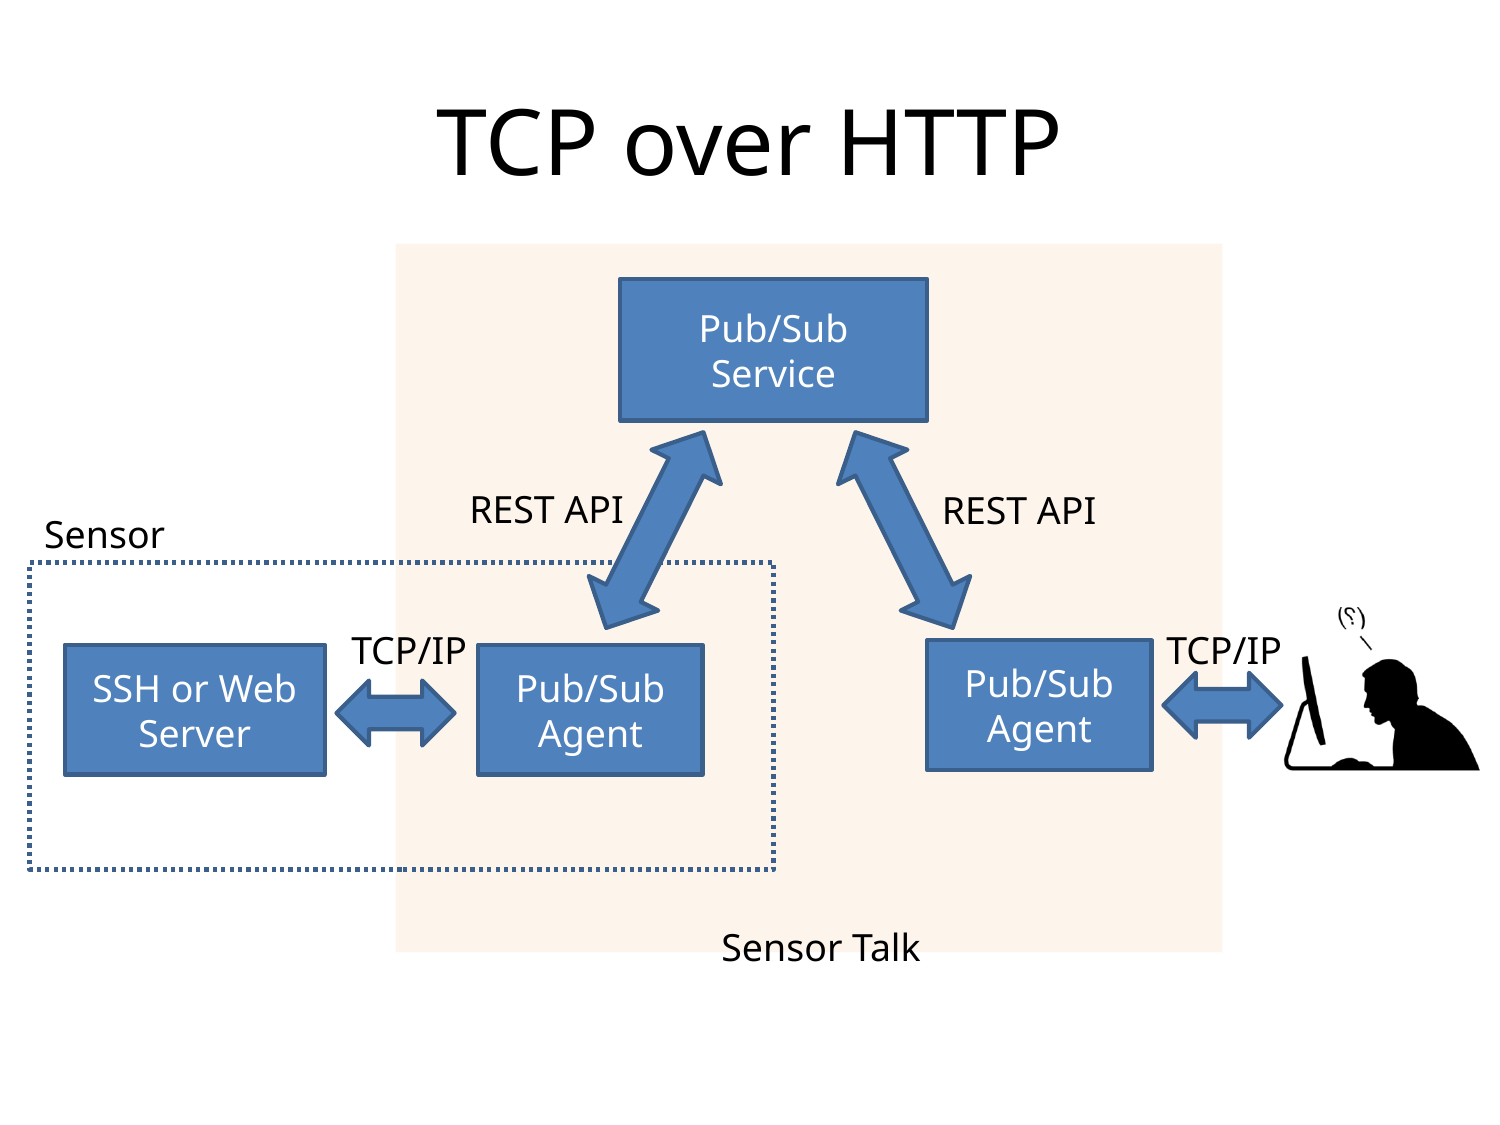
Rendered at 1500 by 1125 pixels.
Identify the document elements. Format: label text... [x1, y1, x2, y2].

text_box [586, 430, 723, 630]
text_box Pub/Sub Agent [925, 638, 1154, 772]
text_box TCP/IP [336, 619, 550, 680]
text_box Sensor [29, 503, 242, 564]
text_box SSH or Web Server [63, 643, 327, 777]
text_box [836, 430, 973, 630]
text_box Pub/Sub Agent [476, 643, 705, 777]
text_box REST API [454, 478, 668, 538]
text_box TCP/IP [1151, 619, 1270, 680]
text_box Pub/Sub Service [618, 277, 929, 423]
text_box [393, 241, 1224, 954]
picture [1275, 585, 1500, 775]
title TCP over HTTP [75, 45, 1425, 233]
text_box [27, 560, 776, 872]
text_box [334, 680, 457, 748]
text_box REST API [927, 479, 1140, 540]
text_box [1161, 680, 1270, 740]
text_box Sensor Talk [654, 916, 988, 977]
